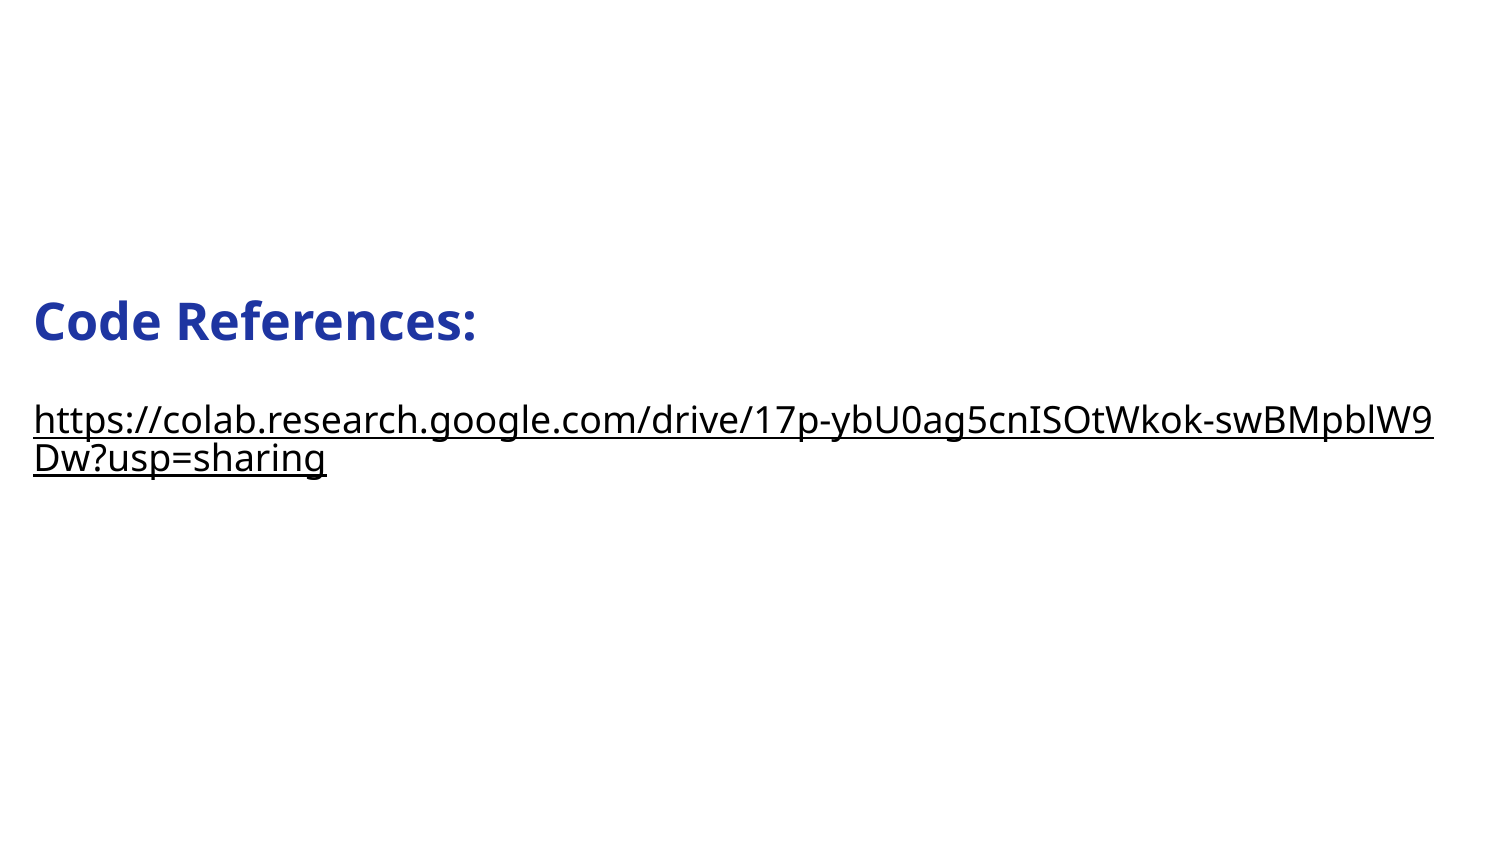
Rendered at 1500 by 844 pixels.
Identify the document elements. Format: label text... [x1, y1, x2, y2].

list Code References: https://colab.research.google.com/drive/17p-ybU0ag5cnISOtWkok-swBMpblW9Dw?usp=sharing [18, 279, 1460, 502]
